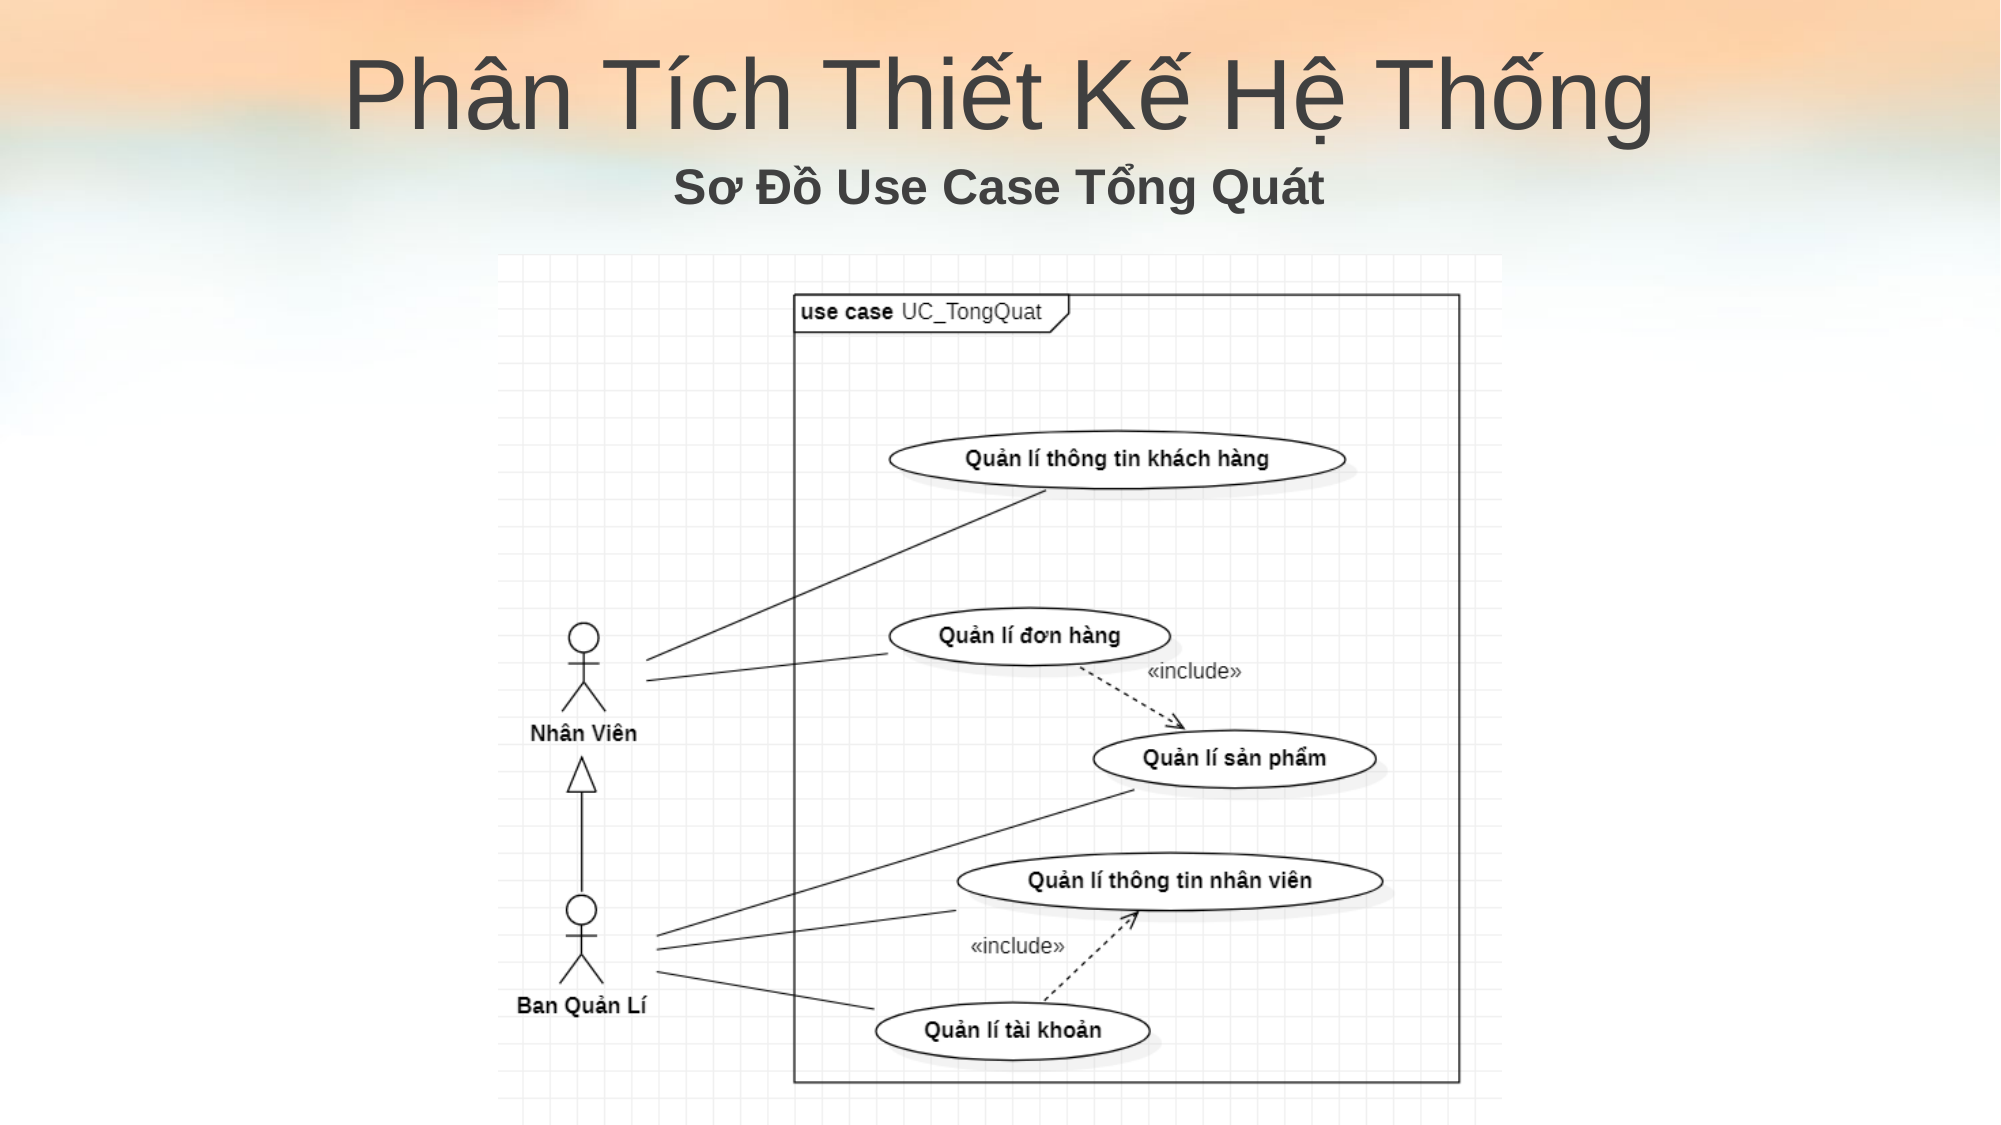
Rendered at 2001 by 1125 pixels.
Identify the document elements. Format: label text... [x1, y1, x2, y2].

picture [0, 0, 2001, 1125]
list Phân Tích Thiết Kế Hệ Thống [0, 26, 2000, 153]
list Sơ Đồ Use Case Tổng Quát [0, 153, 2000, 216]
